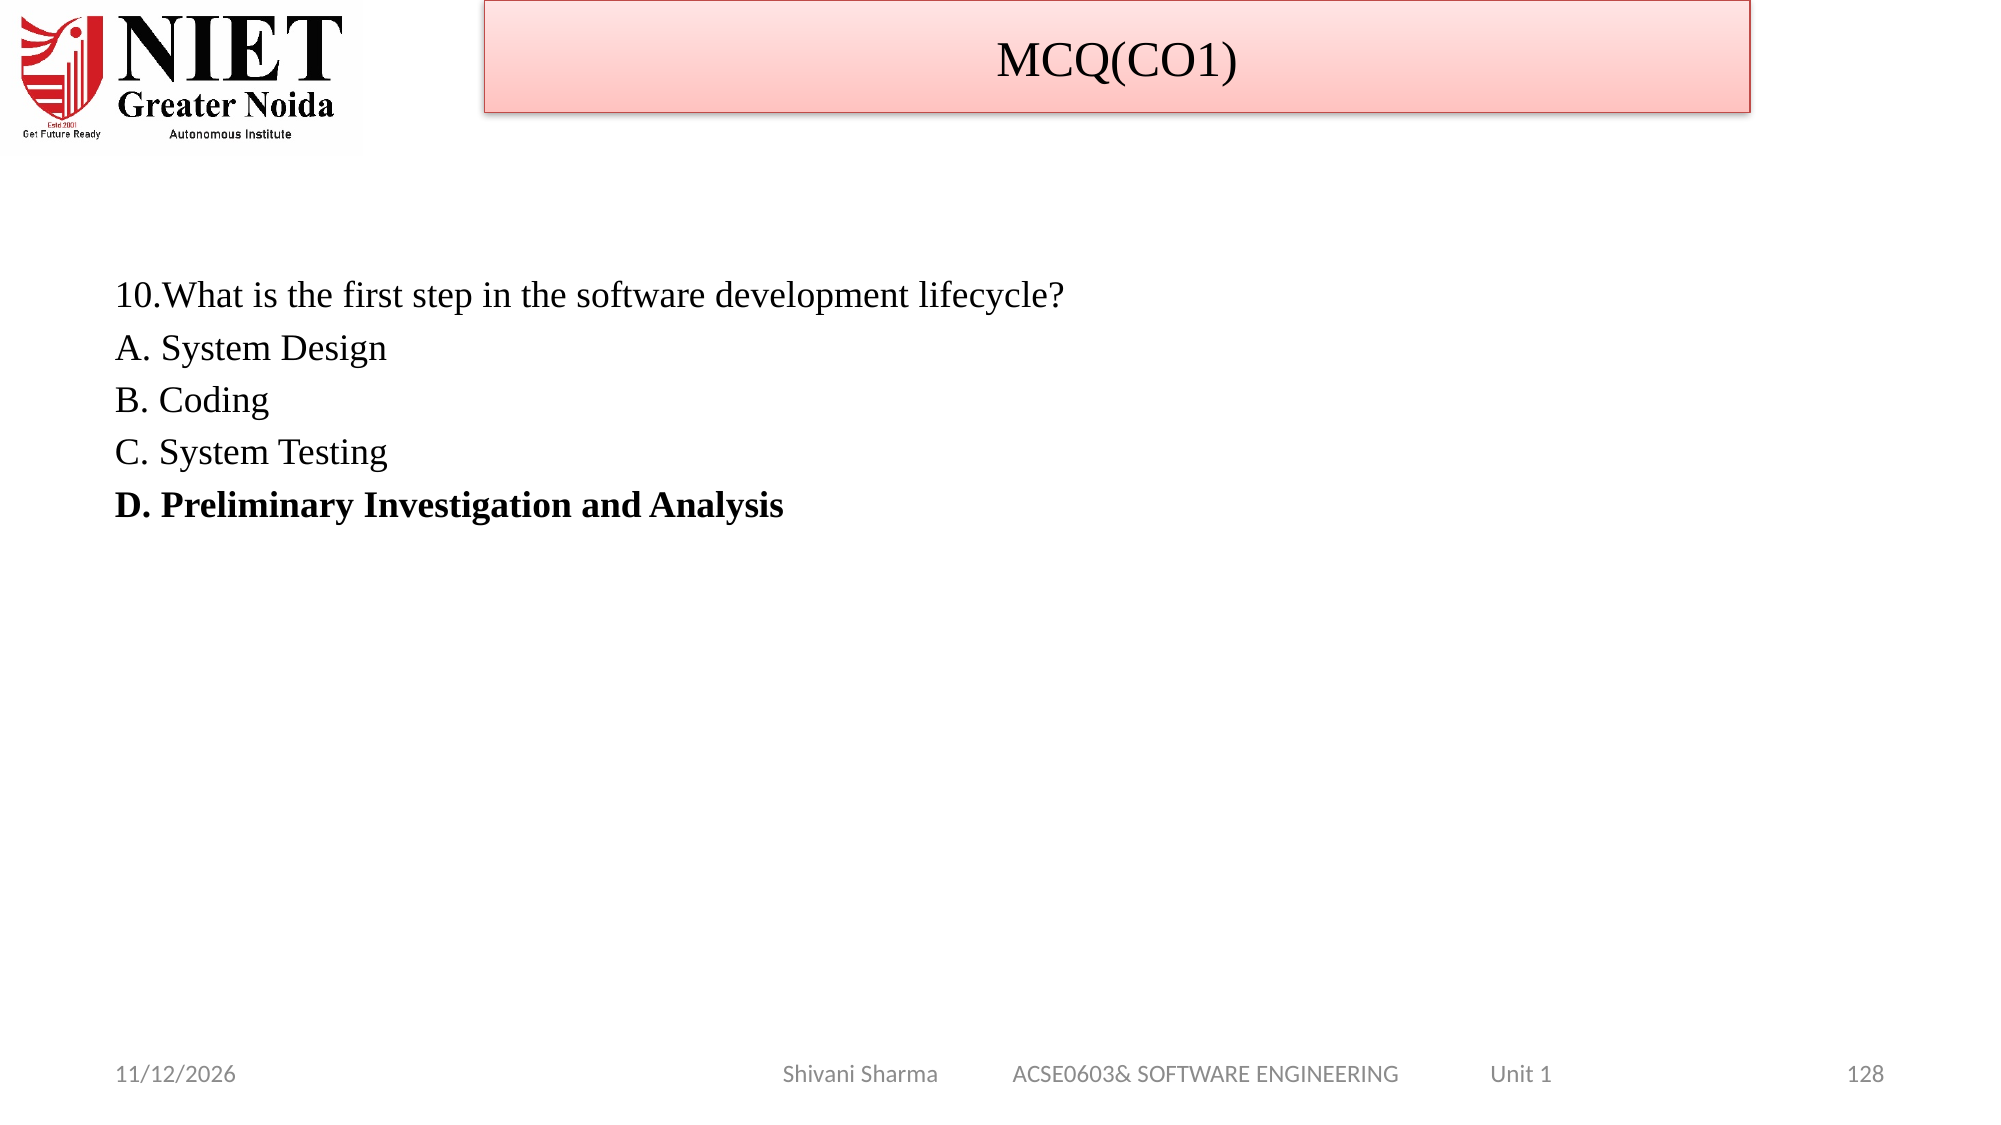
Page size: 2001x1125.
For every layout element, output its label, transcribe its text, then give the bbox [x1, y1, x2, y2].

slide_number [99, 1042, 567, 1103]
list 10.What is the first step in the software development lifecycle? A. System Design B. Coding C. System Testing D. Preliminary Investigation and Analysis [99, 262, 1900, 1005]
picture [0, 0, 363, 156]
slide_number 128 [1433, 1042, 1900, 1103]
text_box MCQ(CO1) [484, 0, 1751, 113]
footer Shivani Sharma ACSE0603& SOFTWARE ENGINEERING Unit 1 [762, 1042, 1433, 1103]
